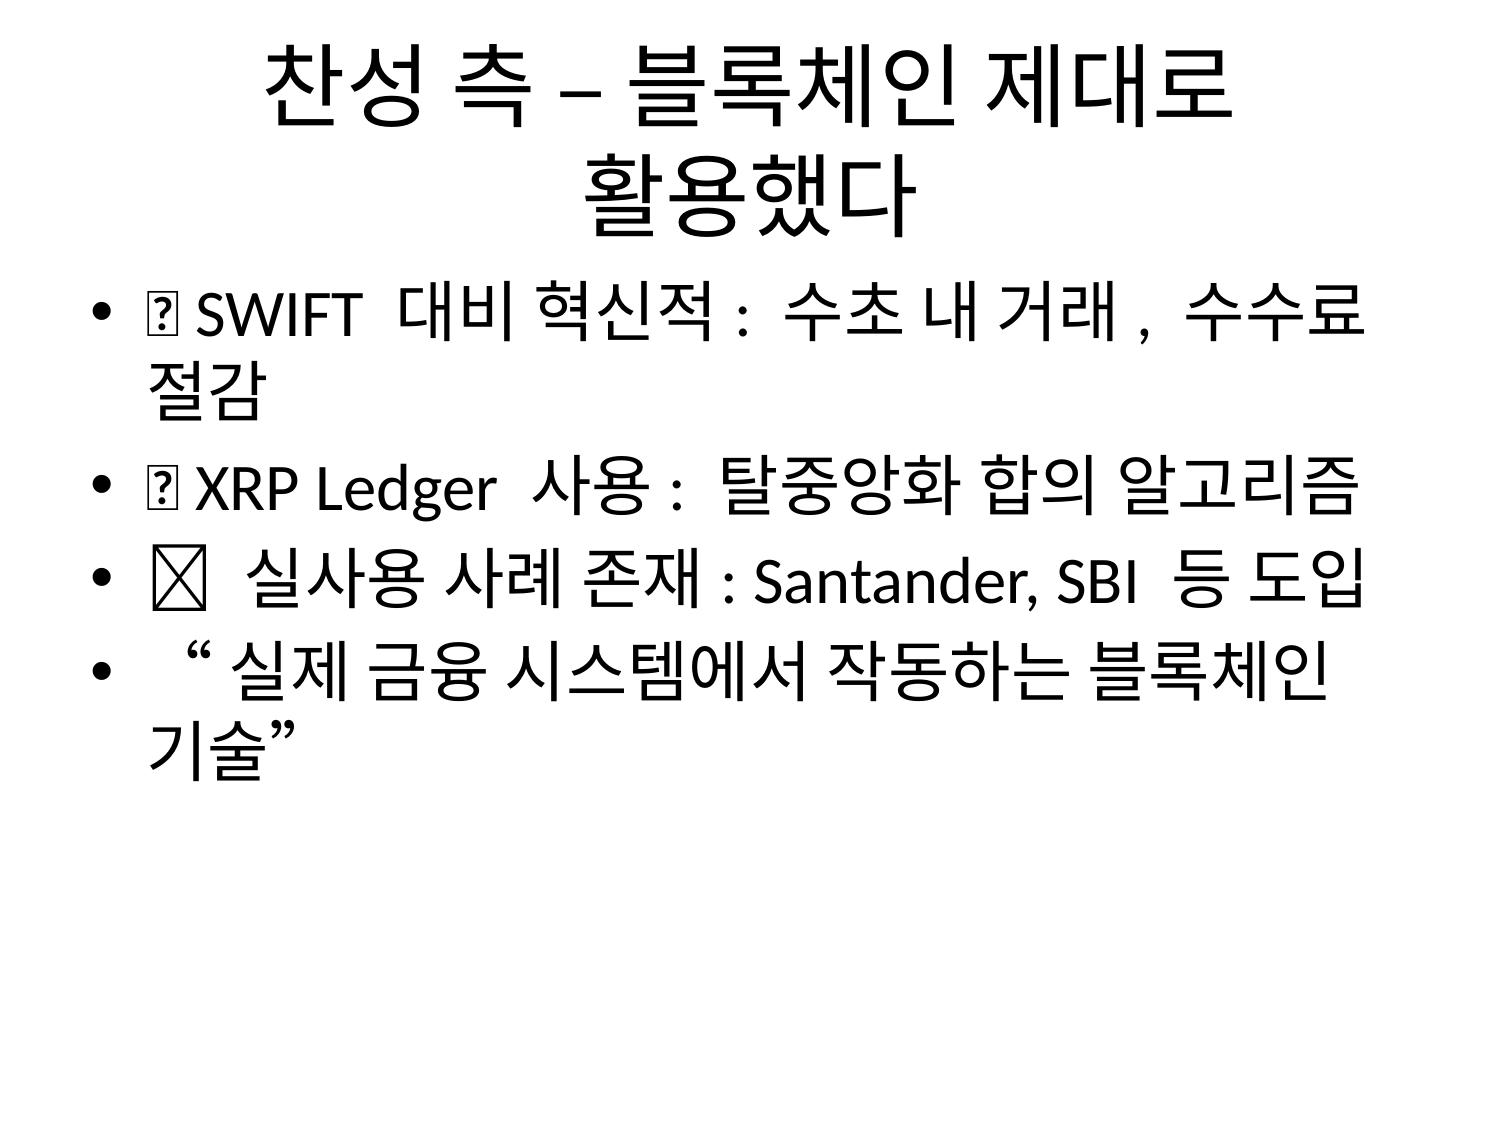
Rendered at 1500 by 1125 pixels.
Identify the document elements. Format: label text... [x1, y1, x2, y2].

title 찬성 측 – 블록체인 제대로 활용했다 [75, 45, 1425, 233]
list ✅ SWIFT 대비 혁신적: 수초 내 거래, 수수료 절감 ✅ XRP Ledger 사용: 탈중앙화 합의 알고리즘 ✅ 실사용 사례 존재: Santander, SBI 등 도입 “실제 금융 시스템에서 작동하는 블록체인 기술” [75, 262, 1425, 1005]
